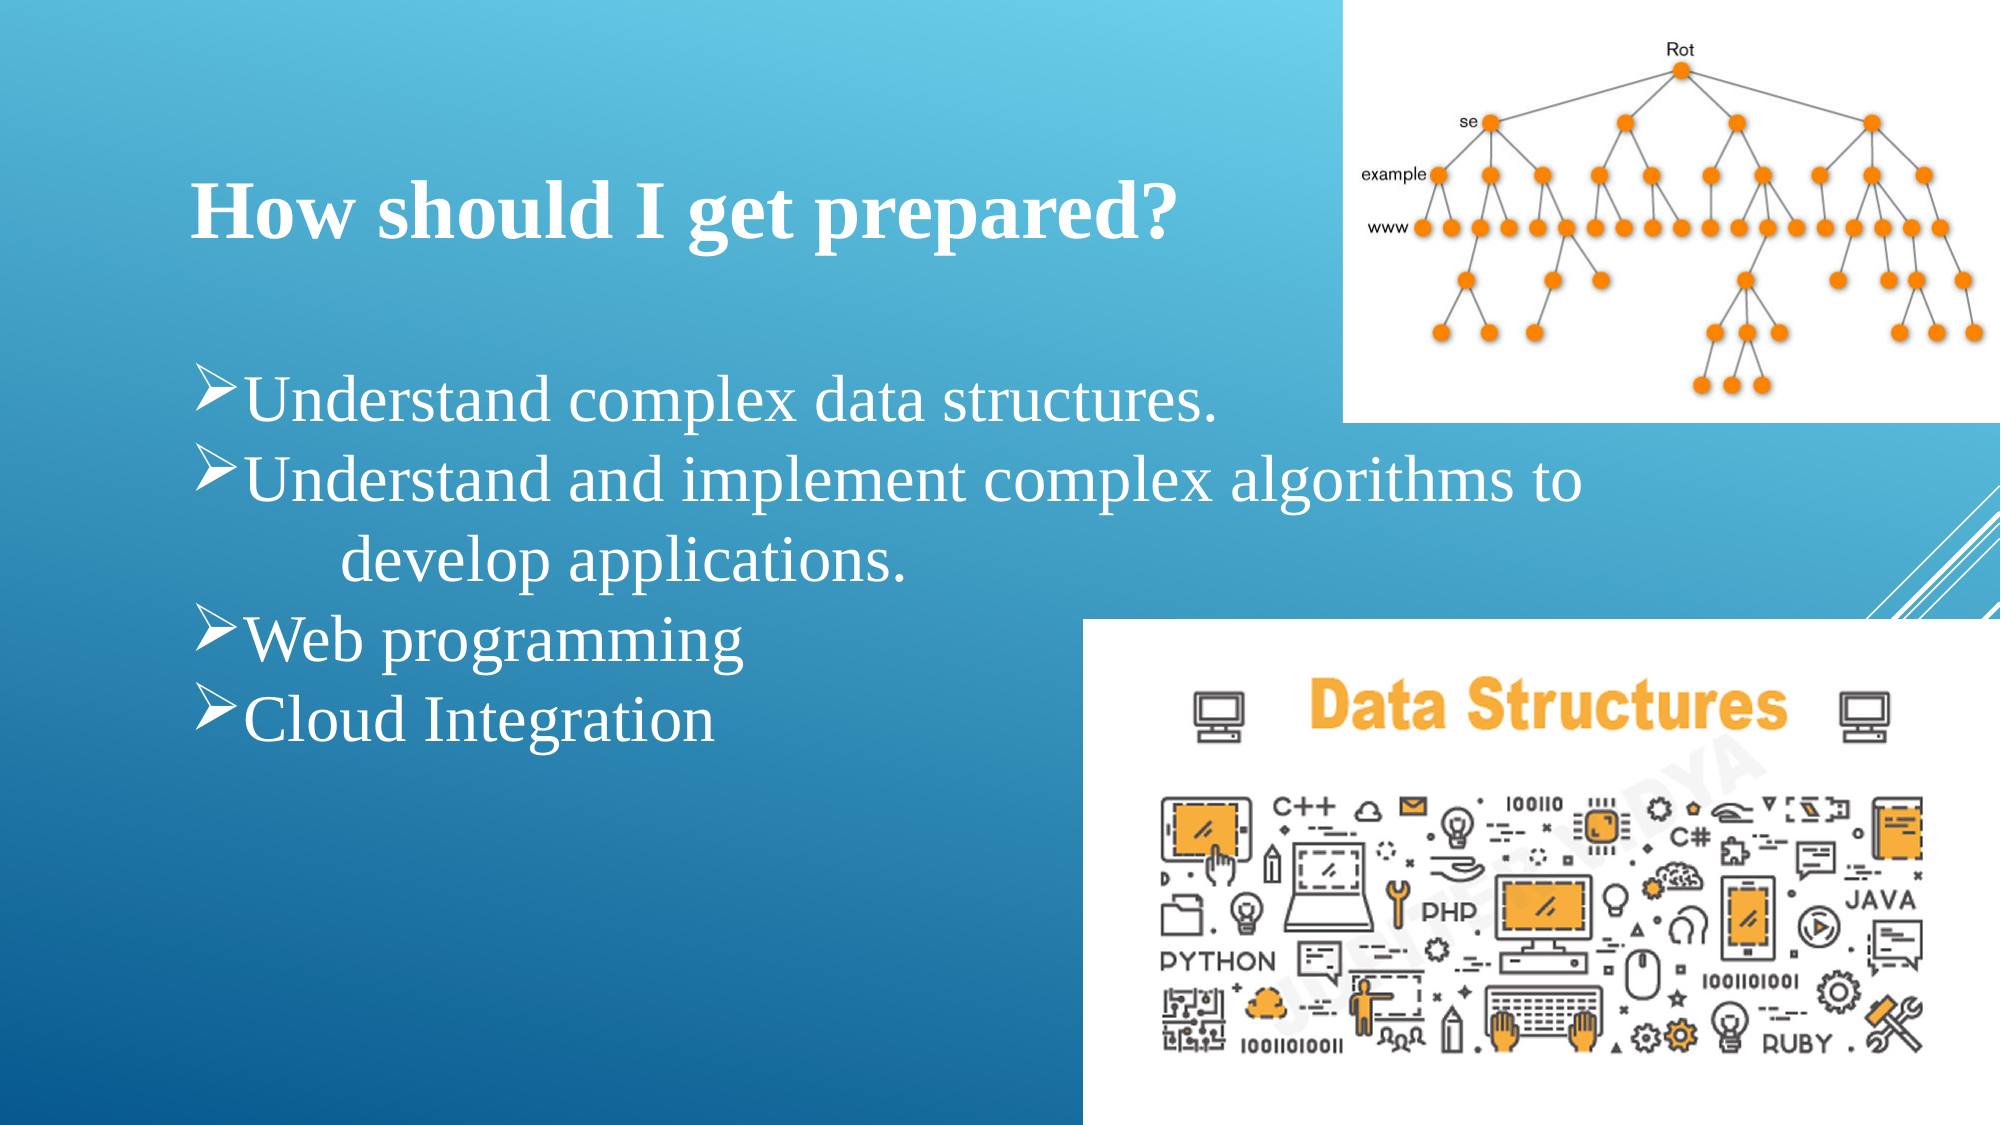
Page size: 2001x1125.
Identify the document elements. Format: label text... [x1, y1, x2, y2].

picture [1342, 0, 2000, 423]
picture [1083, 619, 2000, 1125]
text_box How should I get prepared? Understand complex data structures. Understand and implement complex algorithms to develop applications. Web programming Cloud Integration [175, 147, 1616, 923]
